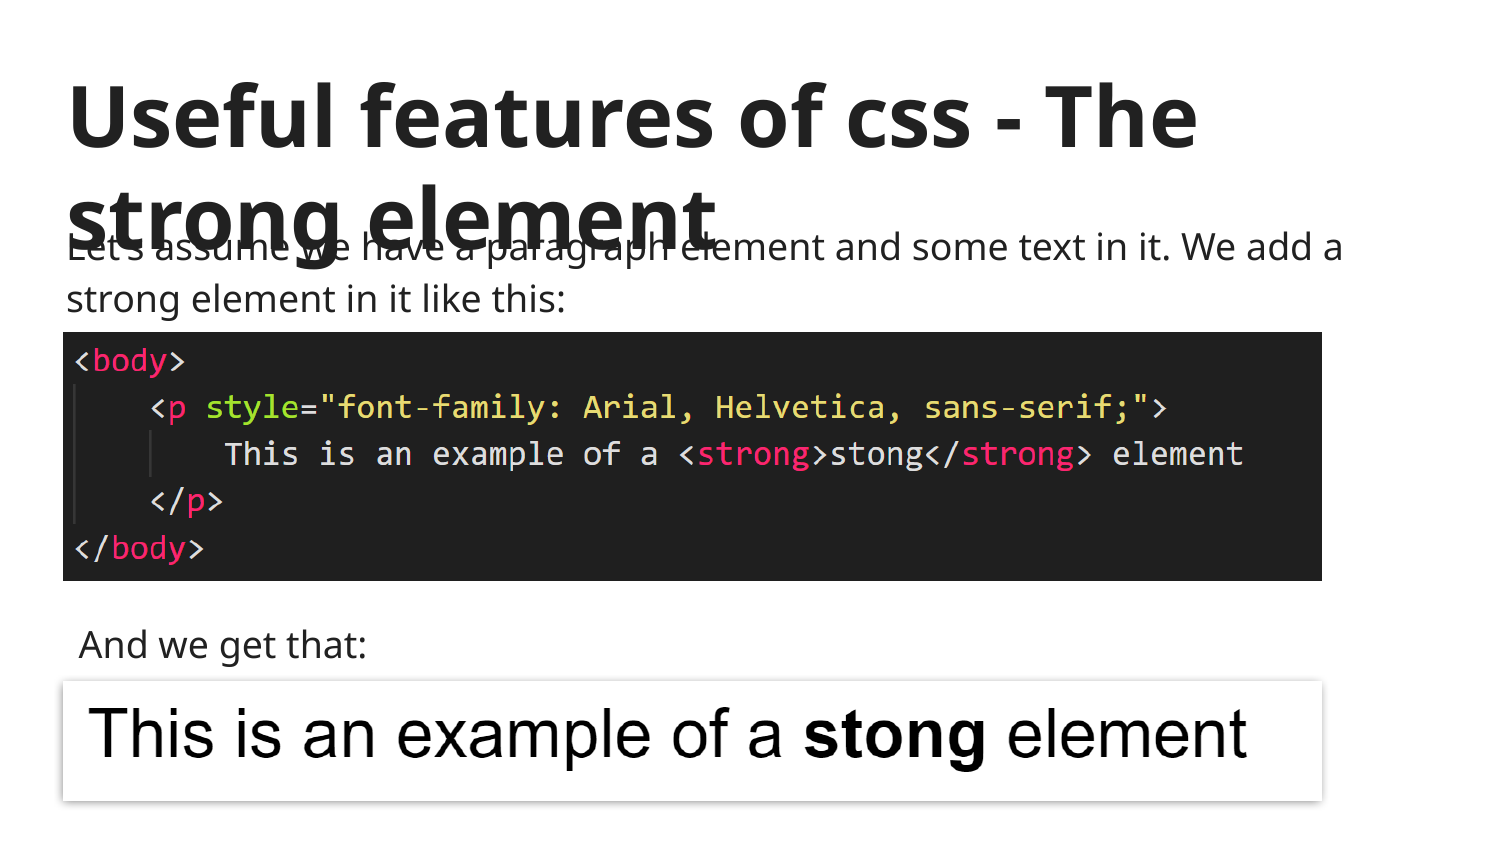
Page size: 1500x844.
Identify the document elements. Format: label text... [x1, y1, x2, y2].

list Let’s assume we have a paragraph element and some text in it. We add a strong element in it like this: [51, 201, 1449, 750]
text_box And we get that: [63, 605, 974, 678]
picture [63, 681, 1322, 802]
title Useful features of css - The strong element [51, 48, 1449, 180]
picture [63, 332, 1322, 581]
